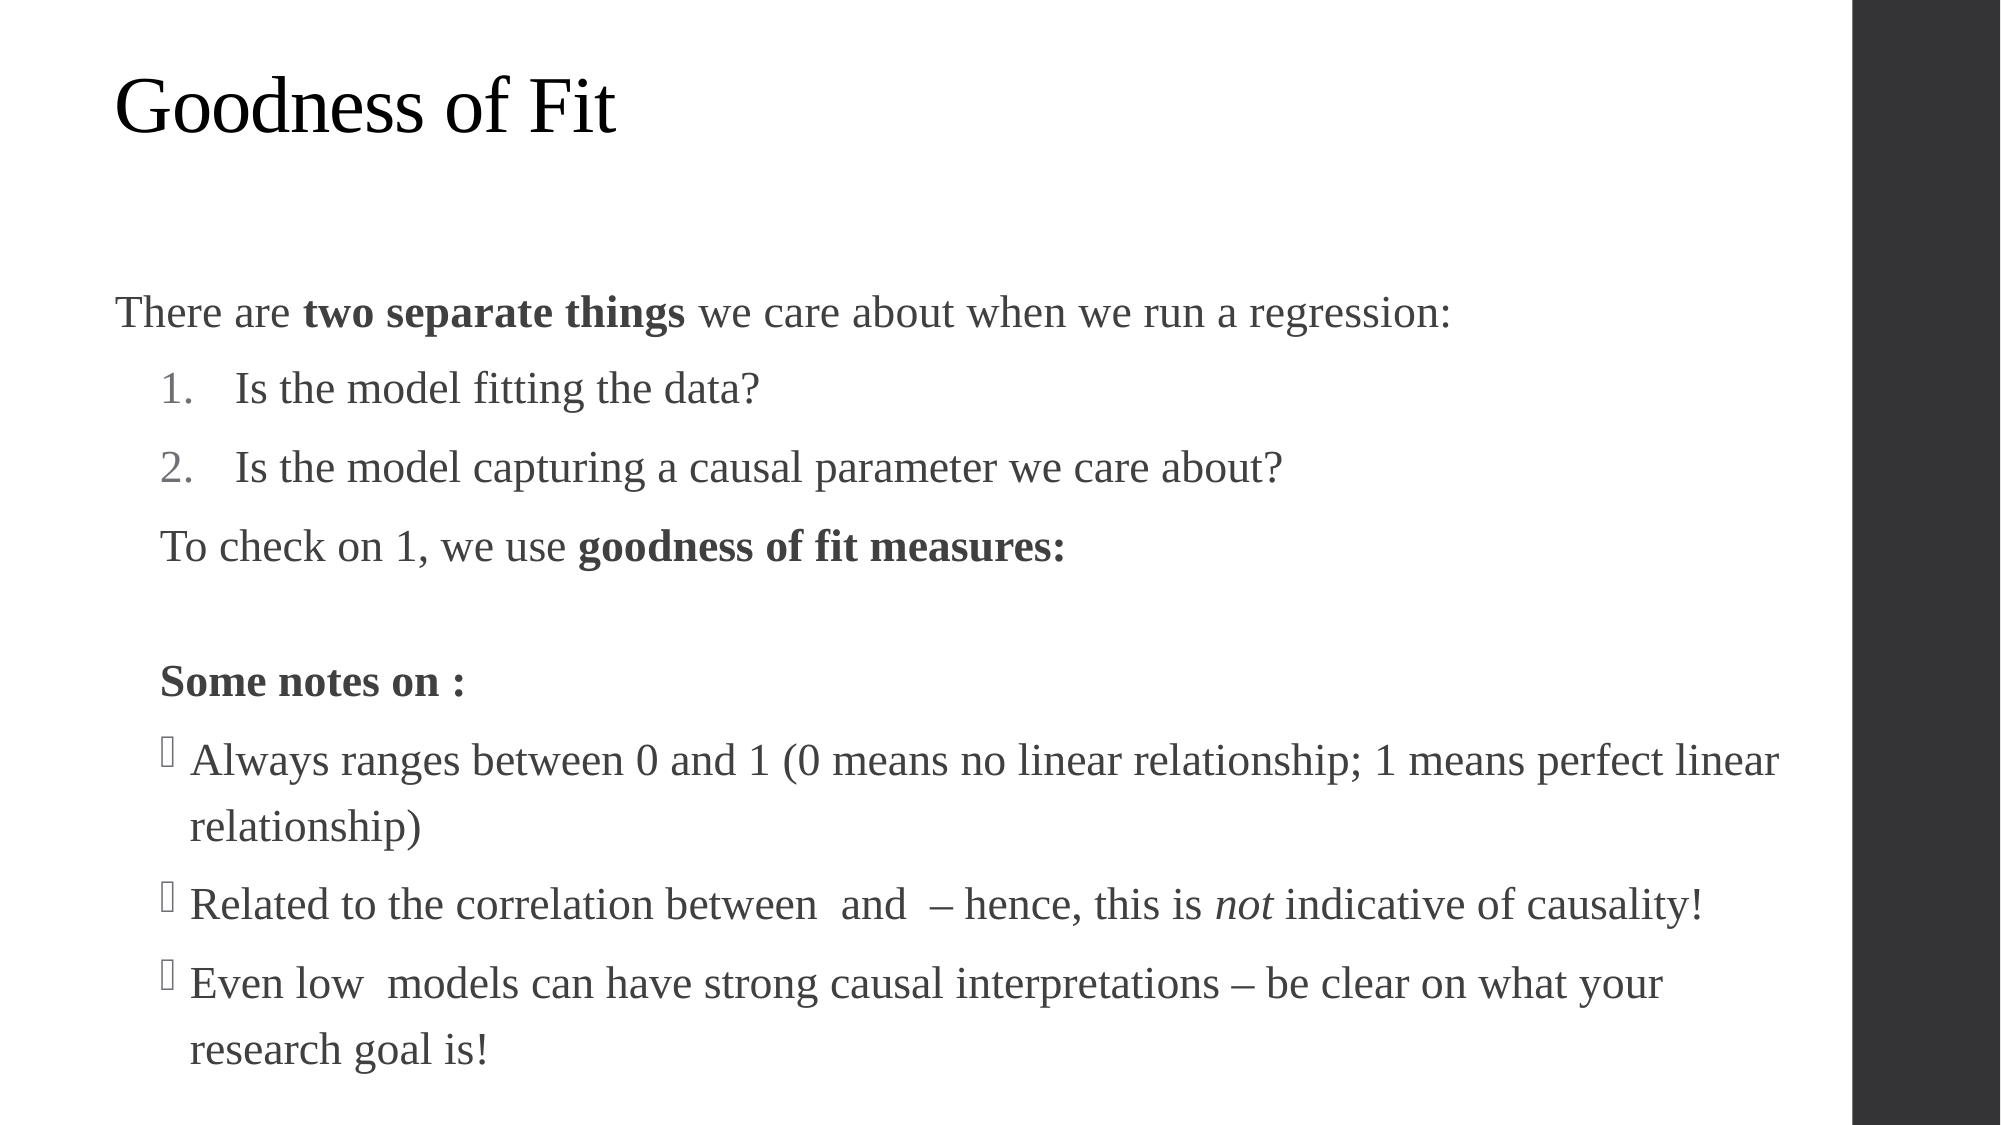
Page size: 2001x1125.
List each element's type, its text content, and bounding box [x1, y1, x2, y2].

title Goodness of Fit [99, 55, 1575, 158]
